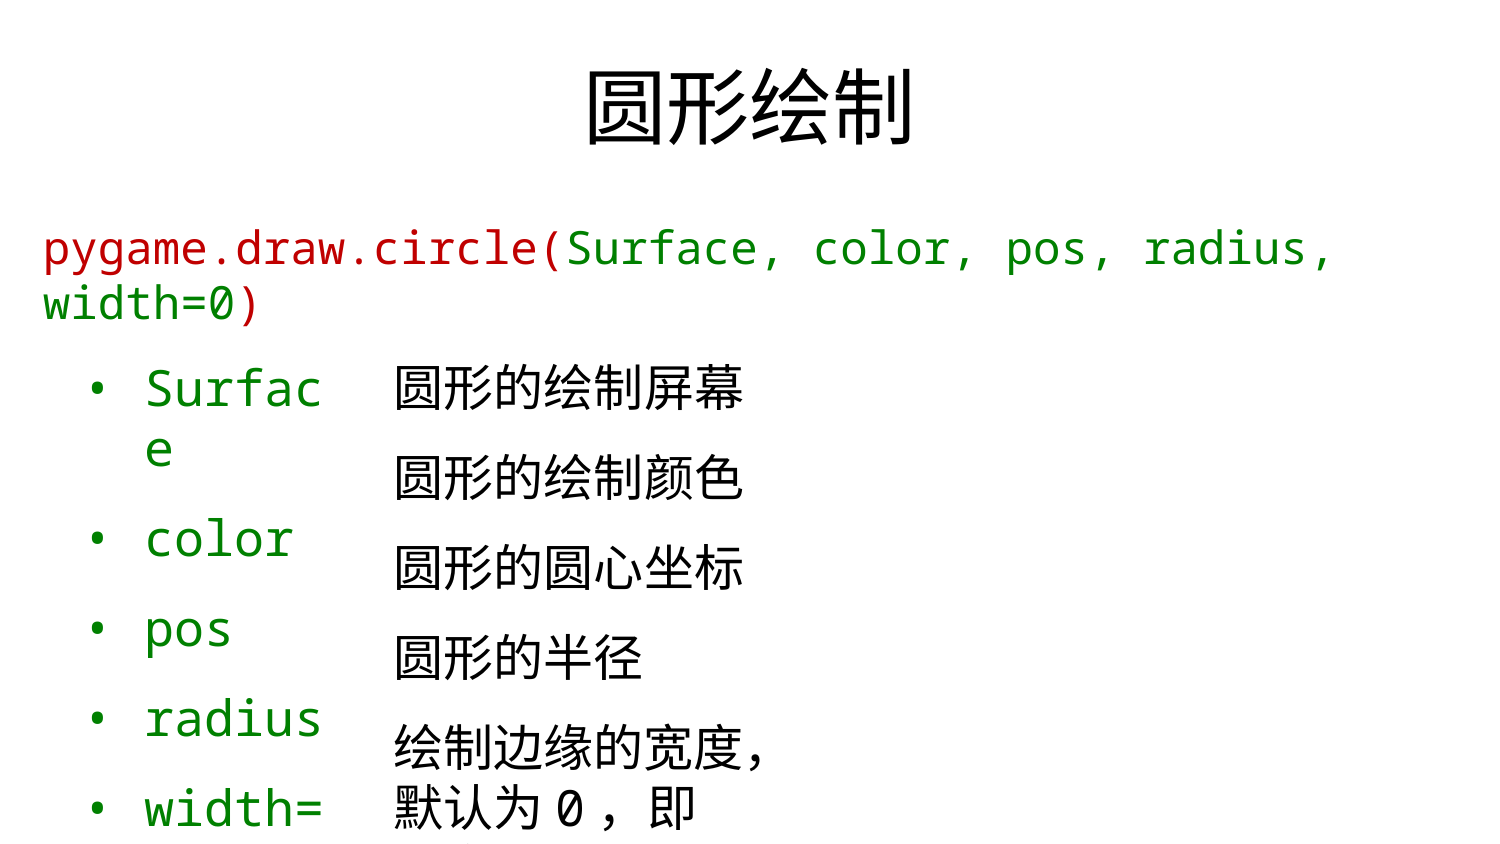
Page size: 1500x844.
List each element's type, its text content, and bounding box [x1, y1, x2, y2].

text_box Surface color pos radius width=0 [86, 324, 340, 844]
text_box pygame.draw.circle(Surface, color, pos, radius, width=0) [40, 216, 1460, 329]
title 圆形绘制 [581, 53, 919, 197]
text_box 圆形的绘制屏幕 圆形的绘制颜色 圆形的圆心坐标 圆形的半径 绘制边缘的宽度，默认为0，即填充图形 [391, 324, 1273, 844]
